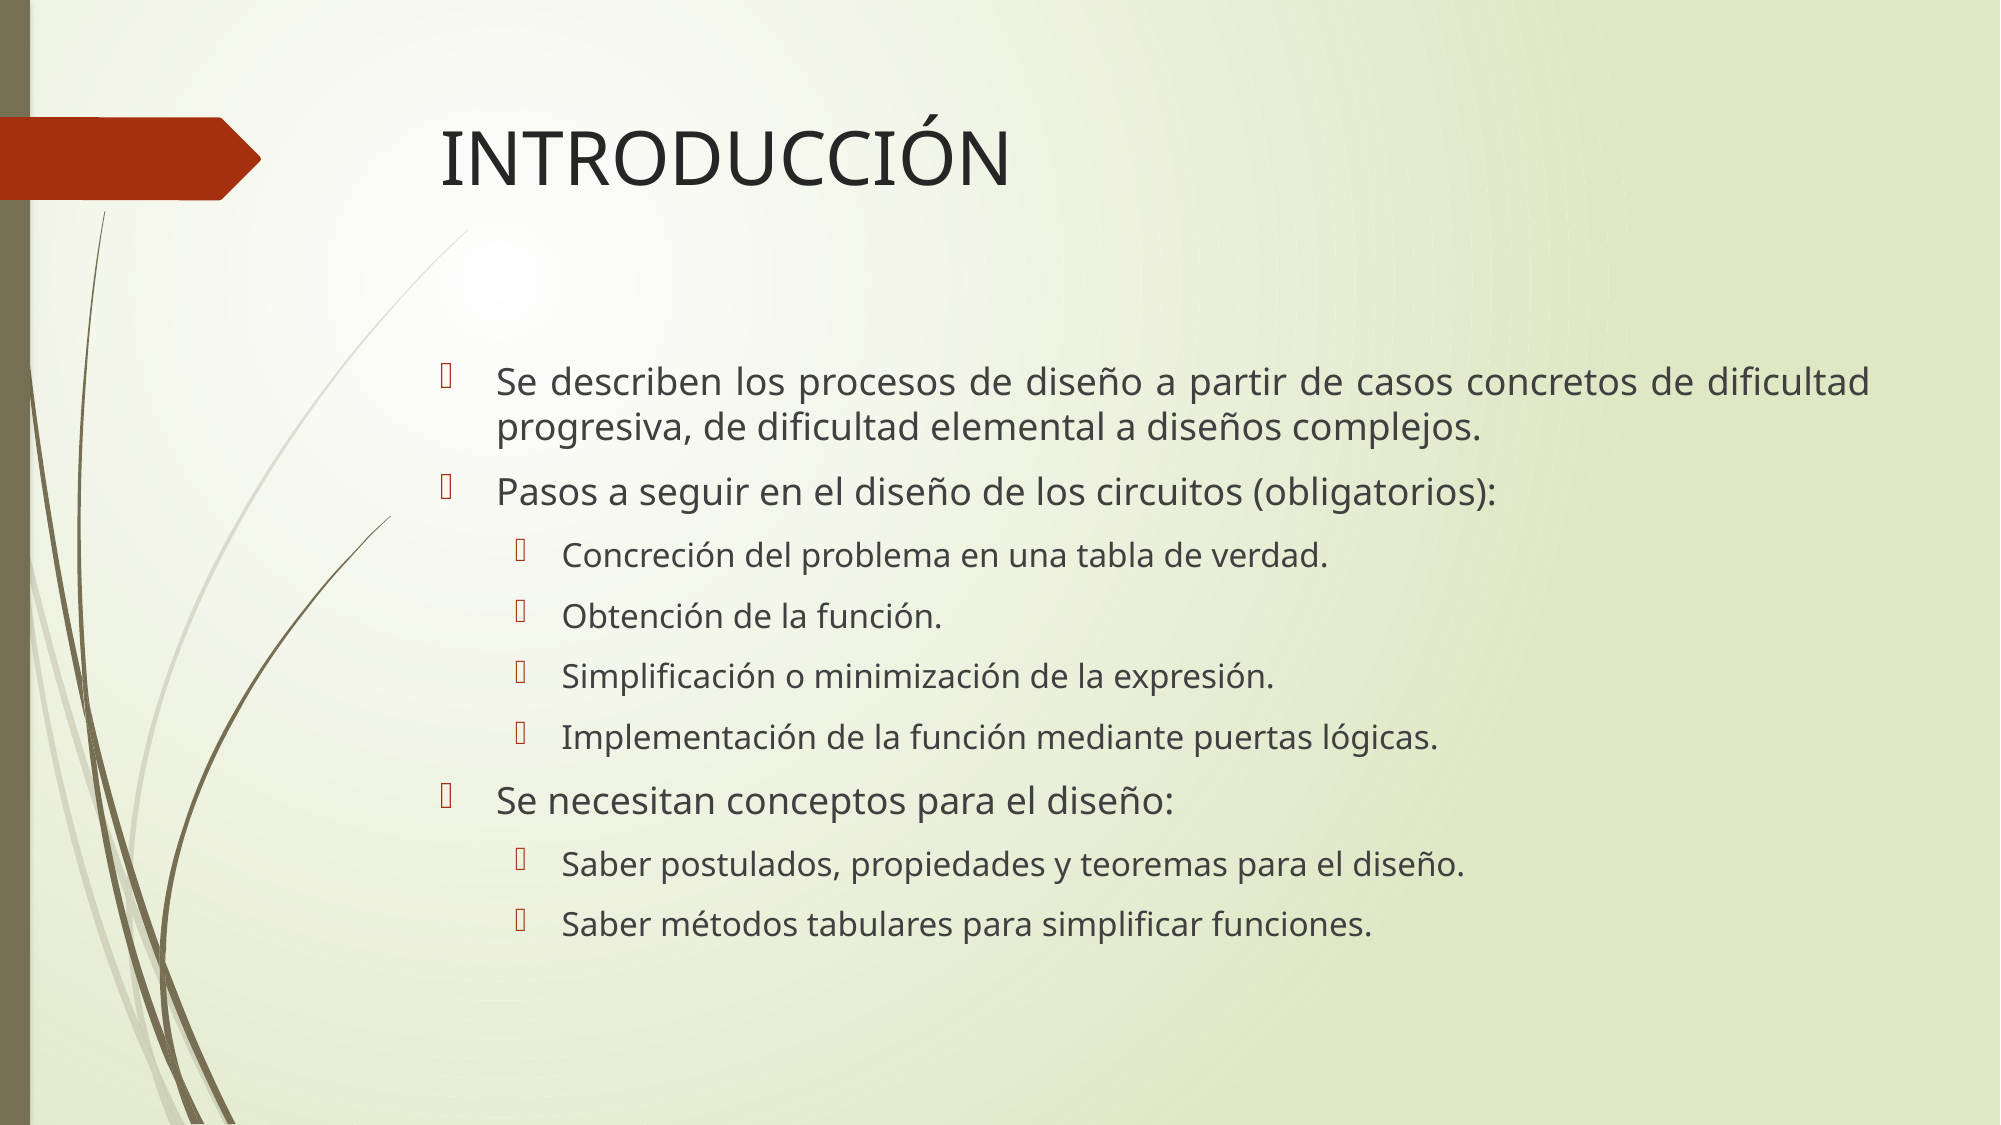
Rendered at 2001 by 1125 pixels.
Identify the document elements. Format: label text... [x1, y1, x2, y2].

title INTRODUCCIÓN [425, 102, 1888, 313]
list Se describen los procesos de diseño a partir de casos concretos de dificultad progresiva, de dificultad elemental a diseños complejos. Pasos a seguir en el diseño de los circuitos (obligatorios): Concreción del problema en una tabla de verdad. Obtención de la función. Simplificación o minimización de la expresión. Implementación de la función mediante puertas lógicas. Se necesitan conceptos para el diseño: Saber postulados, propiedades y teoremas para el diseño. Saber métodos tabulares para simplificar funciones. [424, 350, 1888, 970]
